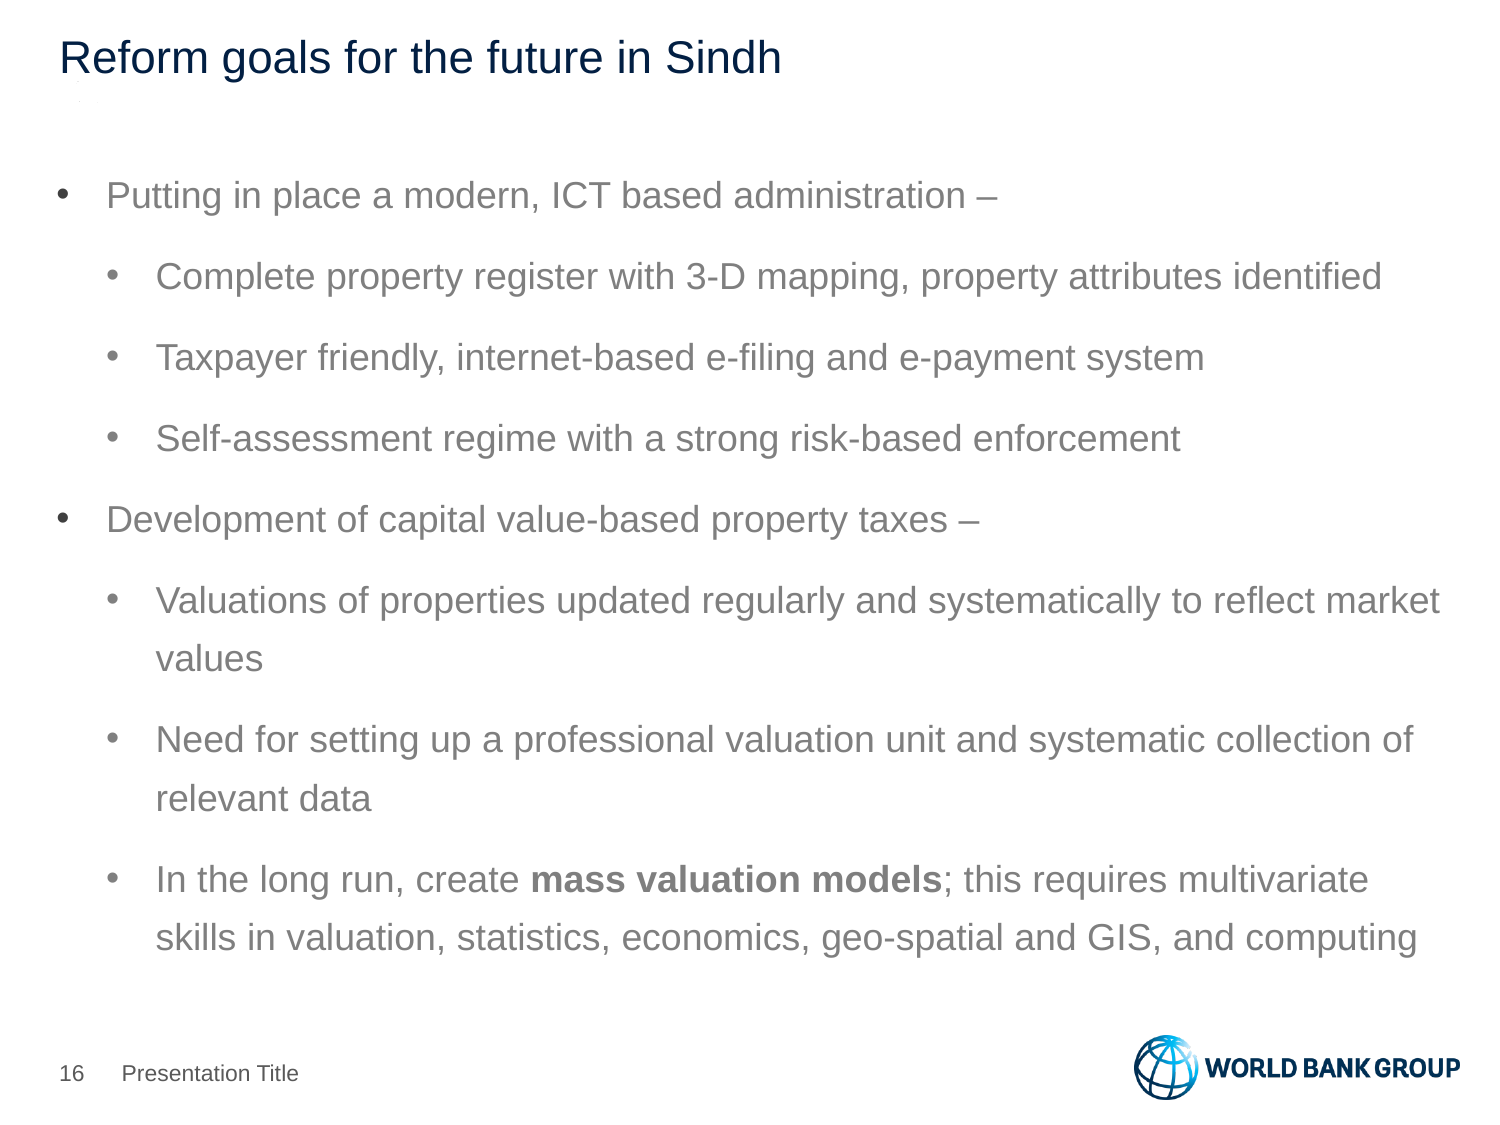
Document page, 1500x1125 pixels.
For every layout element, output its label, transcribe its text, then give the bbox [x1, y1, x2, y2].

slide_number 15 [59, 1042, 112, 1103]
footer Presentation Title [121, 1042, 1092, 1103]
list Putting in place a modern, ICT based administration – Complete property register with 3-D mapping, property attributes identified Taxpayer friendly, internet-based e-filing and e-payment system Self-assessment regime with a strong risk-based enforcement Development of capital value-based property taxes – Valuations of properties updated regularly and systematically to reflect market values Need for setting up a professional valuation unit and systematic collection of relevant data In the long run, create mass valuation models; this requires multivariate skills in valuation, statistics, economics, geo-spatial and GIS, and computing [56, 157, 1442, 995]
picture [1154, 1047, 1164, 1056]
picture [1134, 1035, 1460, 1100]
title Reform goals for the future in Sindh [58, 27, 1441, 157]
picture [1163, 1048, 1172, 1060]
picture [1152, 1042, 1162, 1046]
